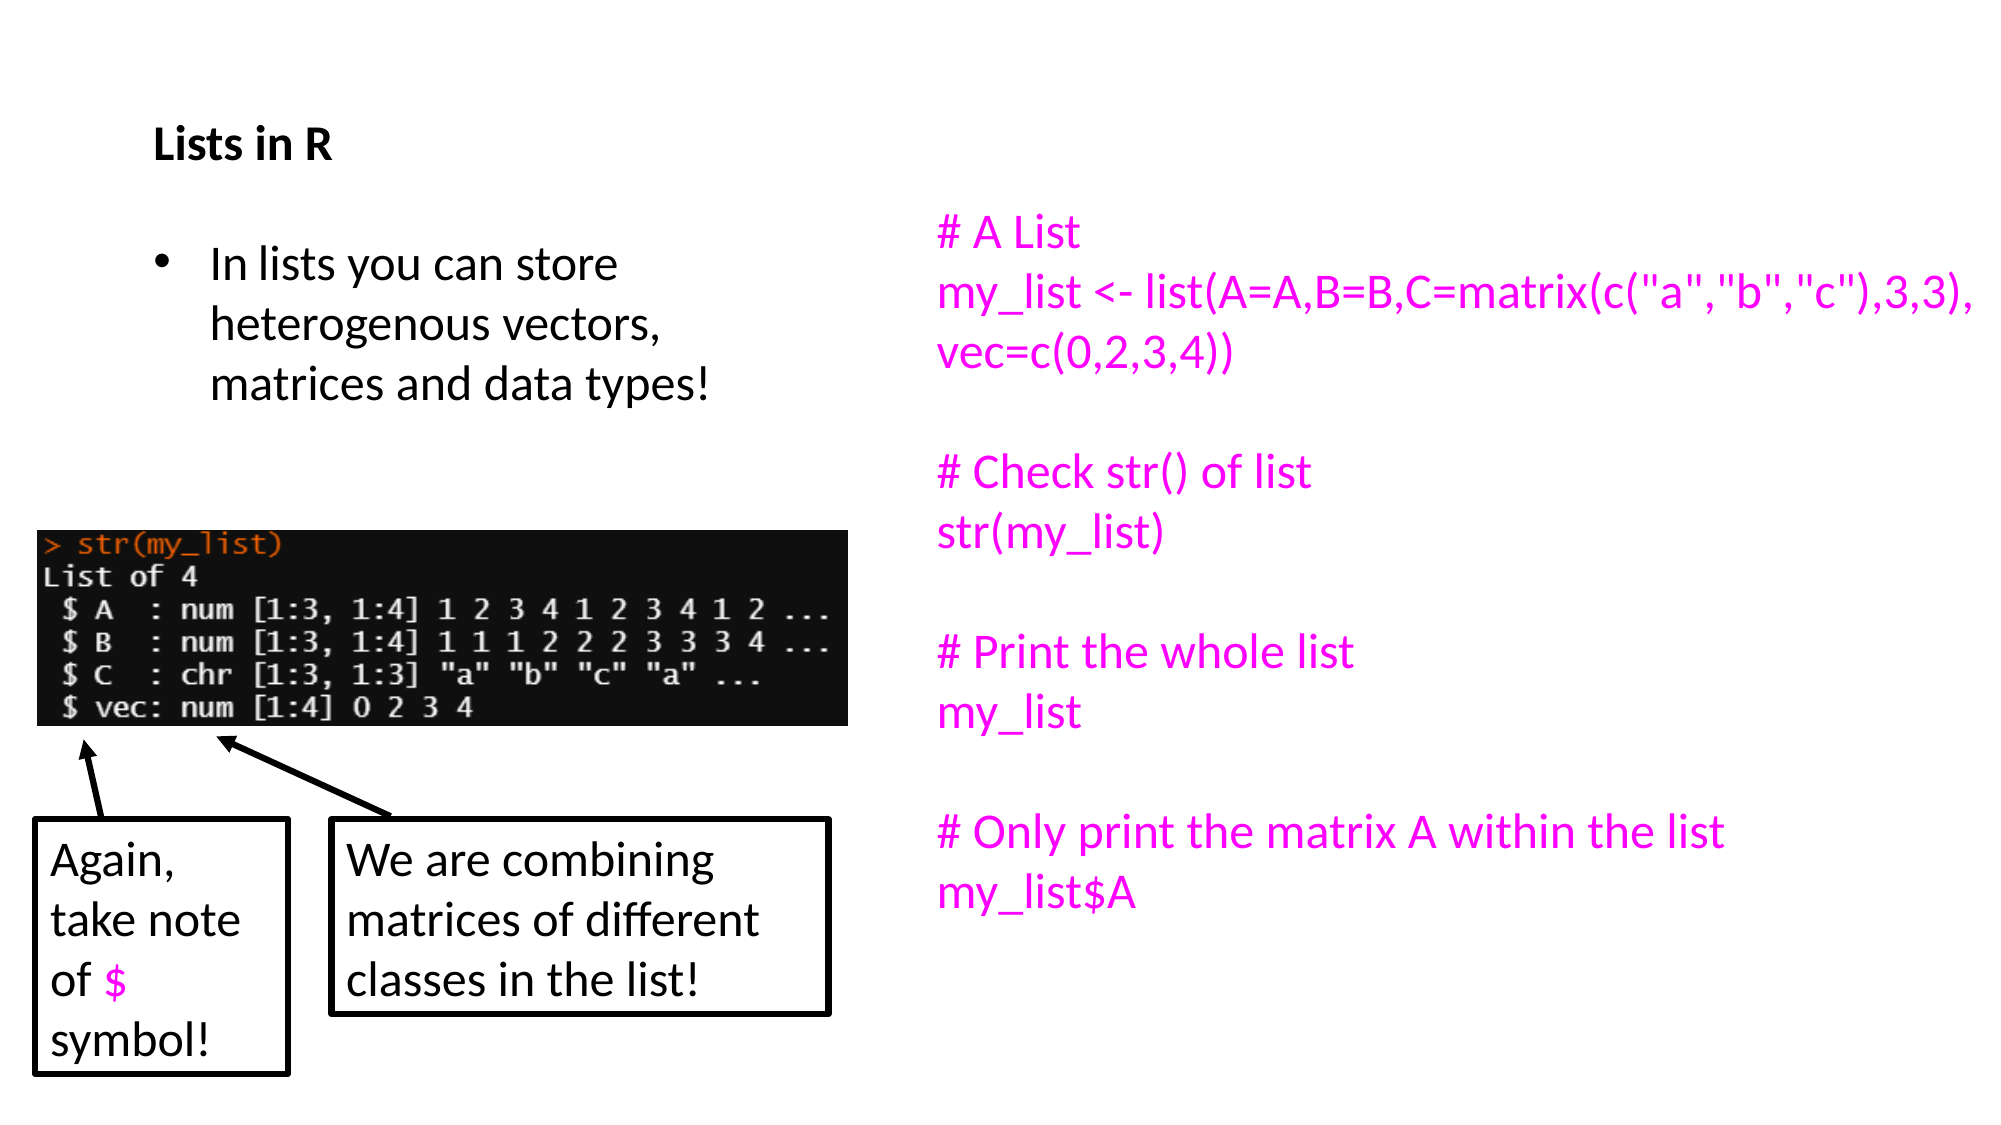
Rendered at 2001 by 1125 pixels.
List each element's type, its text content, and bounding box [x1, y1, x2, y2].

picture [37, 530, 848, 726]
text_box Again, take note of $ symbol! [35, 819, 288, 1074]
text_box # A List my_list <- list(A=A,B=B,C=matrix(c("a","b","c"),3,3), vec=c(0,2,3,4)) # Check str() of list str(my_list) # Print the whole list my_list # Only print the matrix A within the list my_list$A [921, 191, 2000, 927]
text_box Lists in R In lists you can store heterogenous vectors, matrices and data types! [138, 102, 748, 530]
text_box We are combining matrices of different classes in the list! [331, 819, 829, 1014]
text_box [83, 739, 102, 820]
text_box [216, 736, 391, 817]
